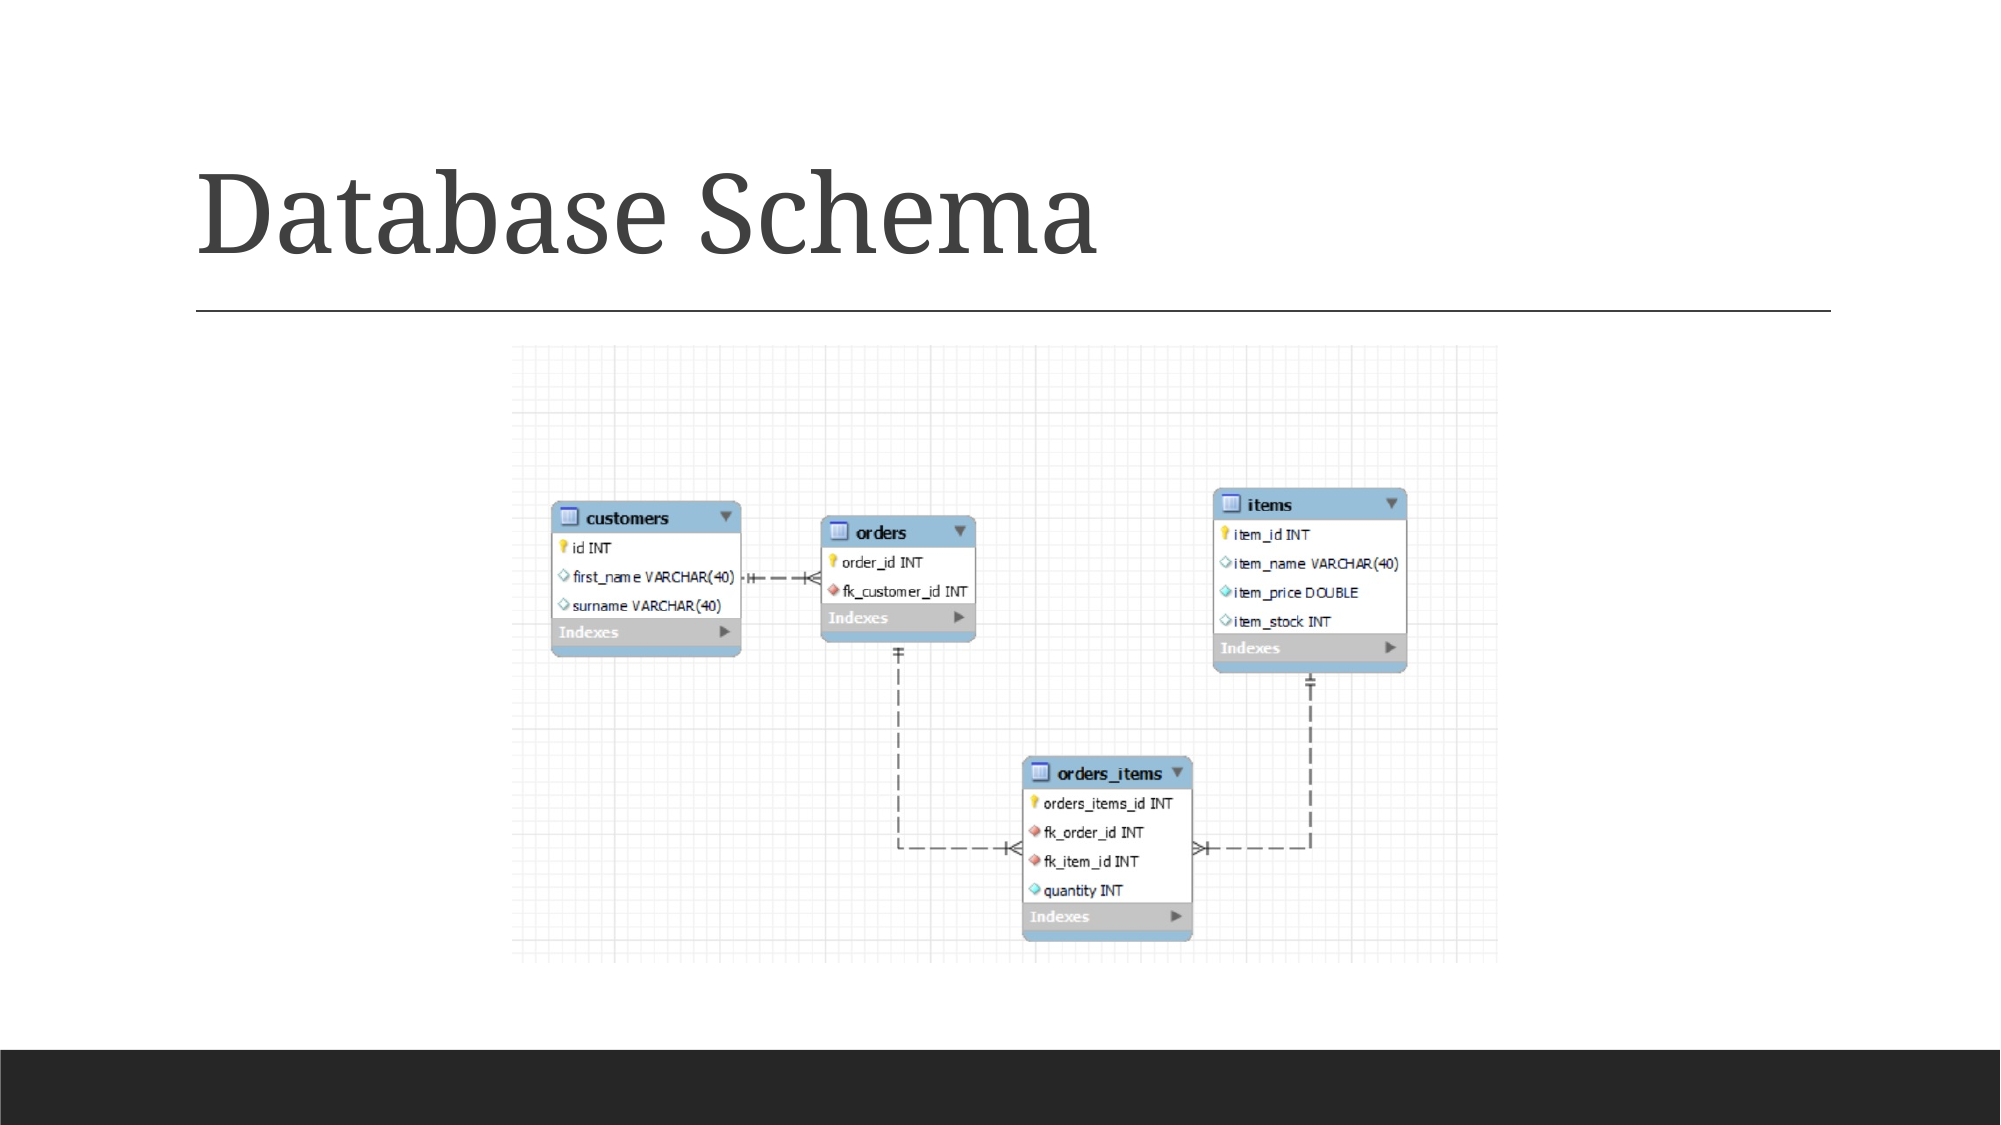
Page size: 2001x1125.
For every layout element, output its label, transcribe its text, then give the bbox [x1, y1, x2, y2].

title Database Schema [180, 47, 1830, 285]
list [511, 345, 1498, 964]
